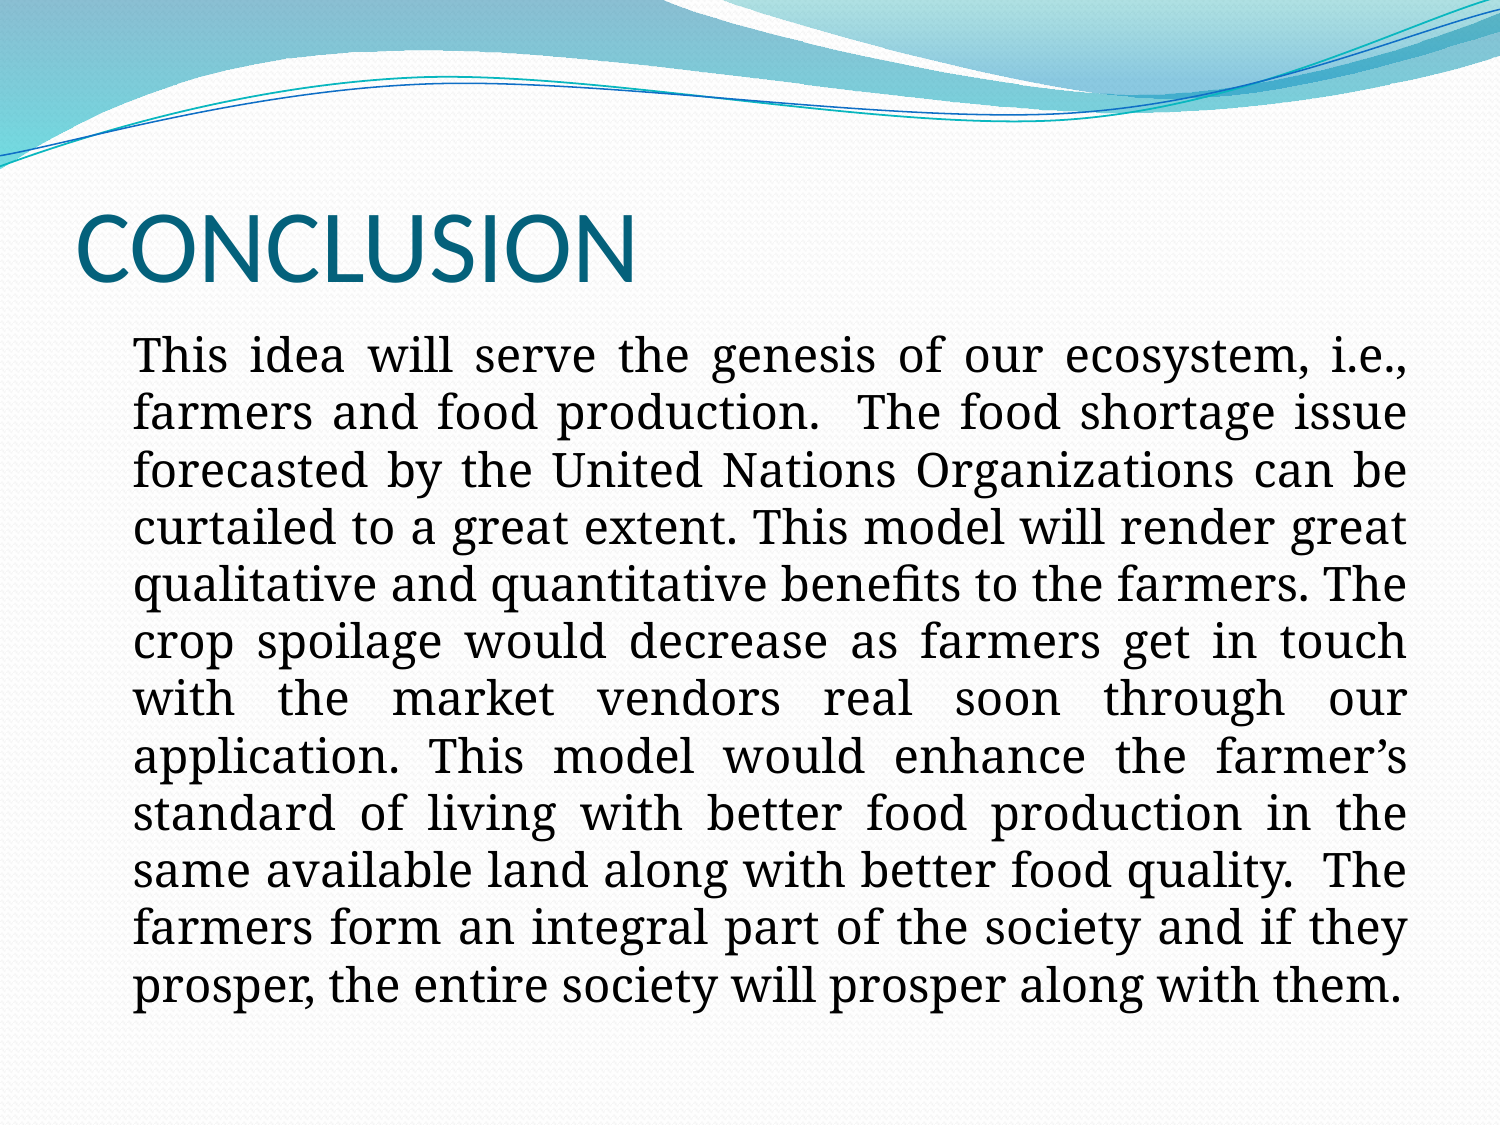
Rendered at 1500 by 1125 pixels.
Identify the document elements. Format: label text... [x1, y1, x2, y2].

list This idea will serve the genesis of our ecosystem, i.e., farmers and food production. The food shortage issue forecasted by the United Nations Organizations can be curtailed to a great extent. This model will render great qualitative and quantitative benefits to the farmers. The crop spoilage would decrease as farmers get in touch with the market vendors real soon through our application. This model would enhance the farmer’s standard of living with better food production in the same available land along with better food quality. The farmers form an integral part of the society and if they prosper, the entire society will prosper along with them. [75, 317, 1425, 1038]
title CONCLUSION [75, 115, 1425, 303]
